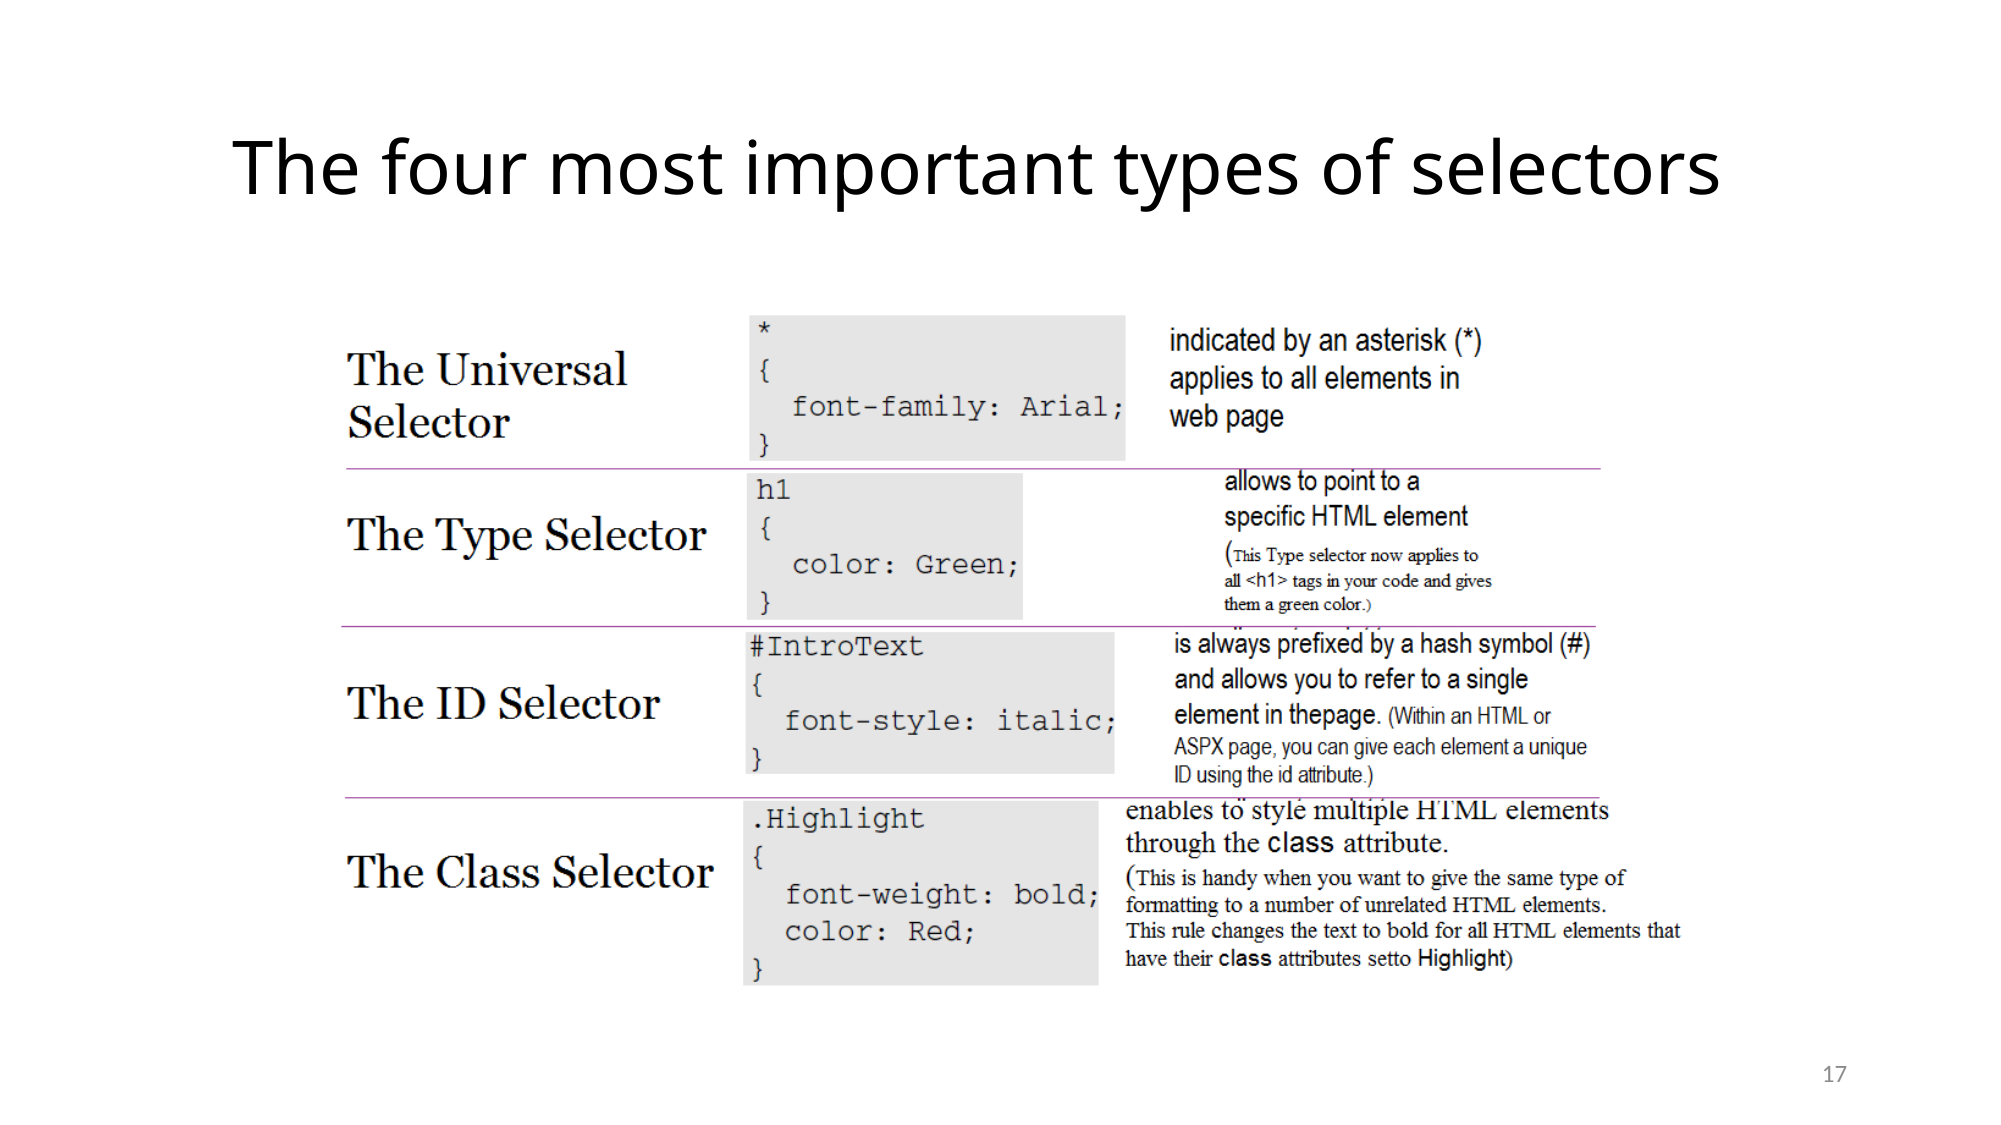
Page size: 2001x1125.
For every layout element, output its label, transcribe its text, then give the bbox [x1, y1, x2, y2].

title The four most important types of selectors [211, 83, 1745, 259]
slide_number 17 [1412, 1042, 1863, 1103]
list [339, 302, 1690, 988]
